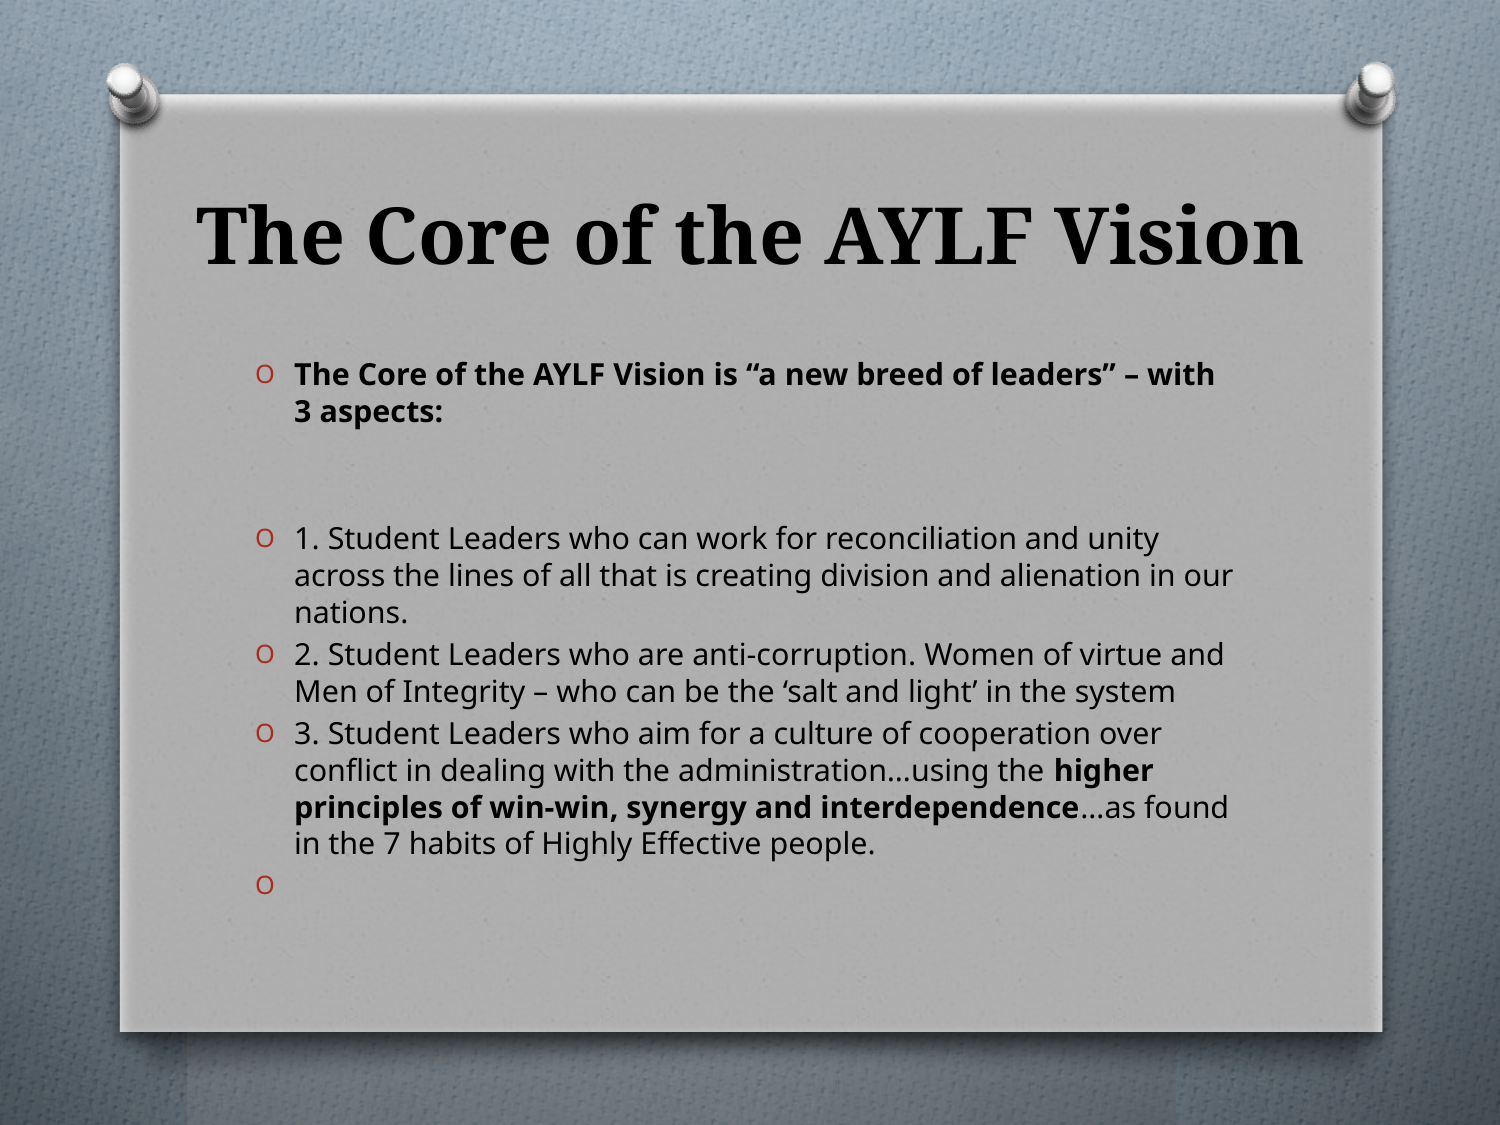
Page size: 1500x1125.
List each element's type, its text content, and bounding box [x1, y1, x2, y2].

picture [1317, 35, 1439, 156]
title The Core of the AYLF Vision [179, 134, 1323, 332]
list The Core of the AYLF Vision is “a new breed of leaders” – with 3 aspects: 1. Student Leaders who can work for reconciliation and unity across the lines of all that is creating division and alienation in our nations. 2. Student Leaders who are anti-corruption. Women of virtue and Men of Integrity – who can be the ‘salt and light’ in the system 3. Student Leaders who aim for a culture of cooperation over conflict in dealing with the administration…using the higher principles of win-win, synergy and interdependence…as found in the 7 habits of Highly Effective people. [240, 347, 1257, 939]
picture [75, 29, 198, 153]
